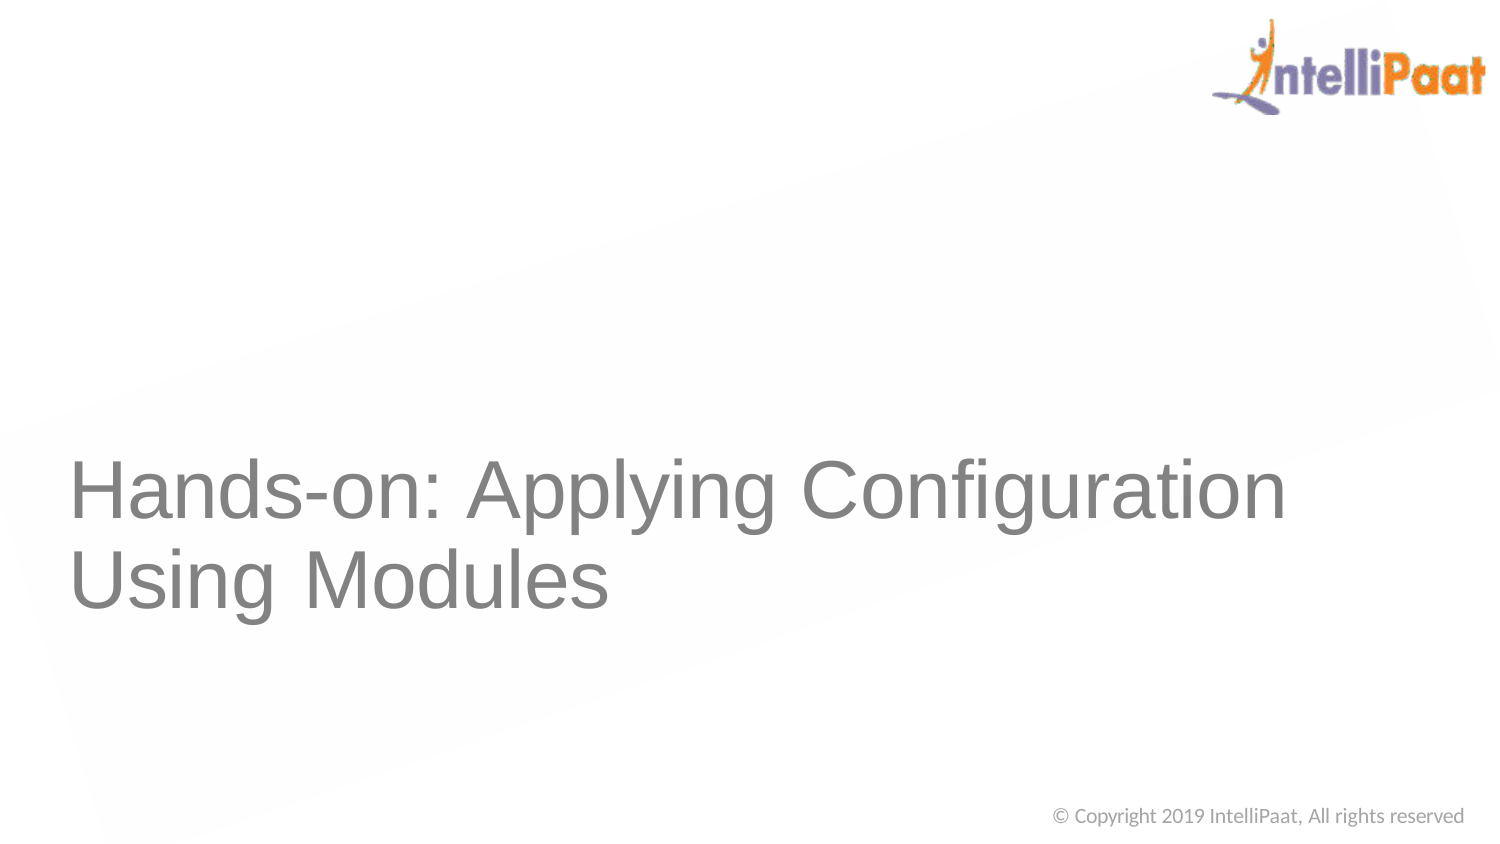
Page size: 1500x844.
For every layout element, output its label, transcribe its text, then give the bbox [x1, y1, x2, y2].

footer © Copyright 2019 IntelliPaat, All rights reserved [1049, 804, 1478, 844]
text_box [0, 1, 1500, 844]
